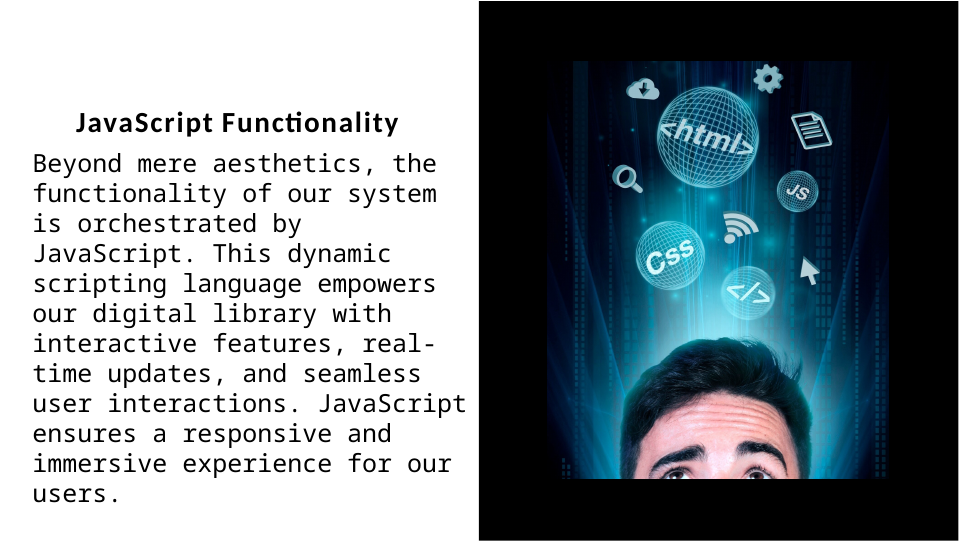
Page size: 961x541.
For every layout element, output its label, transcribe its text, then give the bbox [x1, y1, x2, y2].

text_box Beyond mere aesthetics, the functionality of our system is orchestrated by JavaScript. This dynamic scripting language empowers our digital library with interactive features, real-time updates, and seamless user interactions. JavaScript ensures a responsive and immersive experience for our users. [17, 140, 473, 515]
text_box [478, 0, 959, 541]
title JavaScript Functionality [74, 100, 411, 140]
